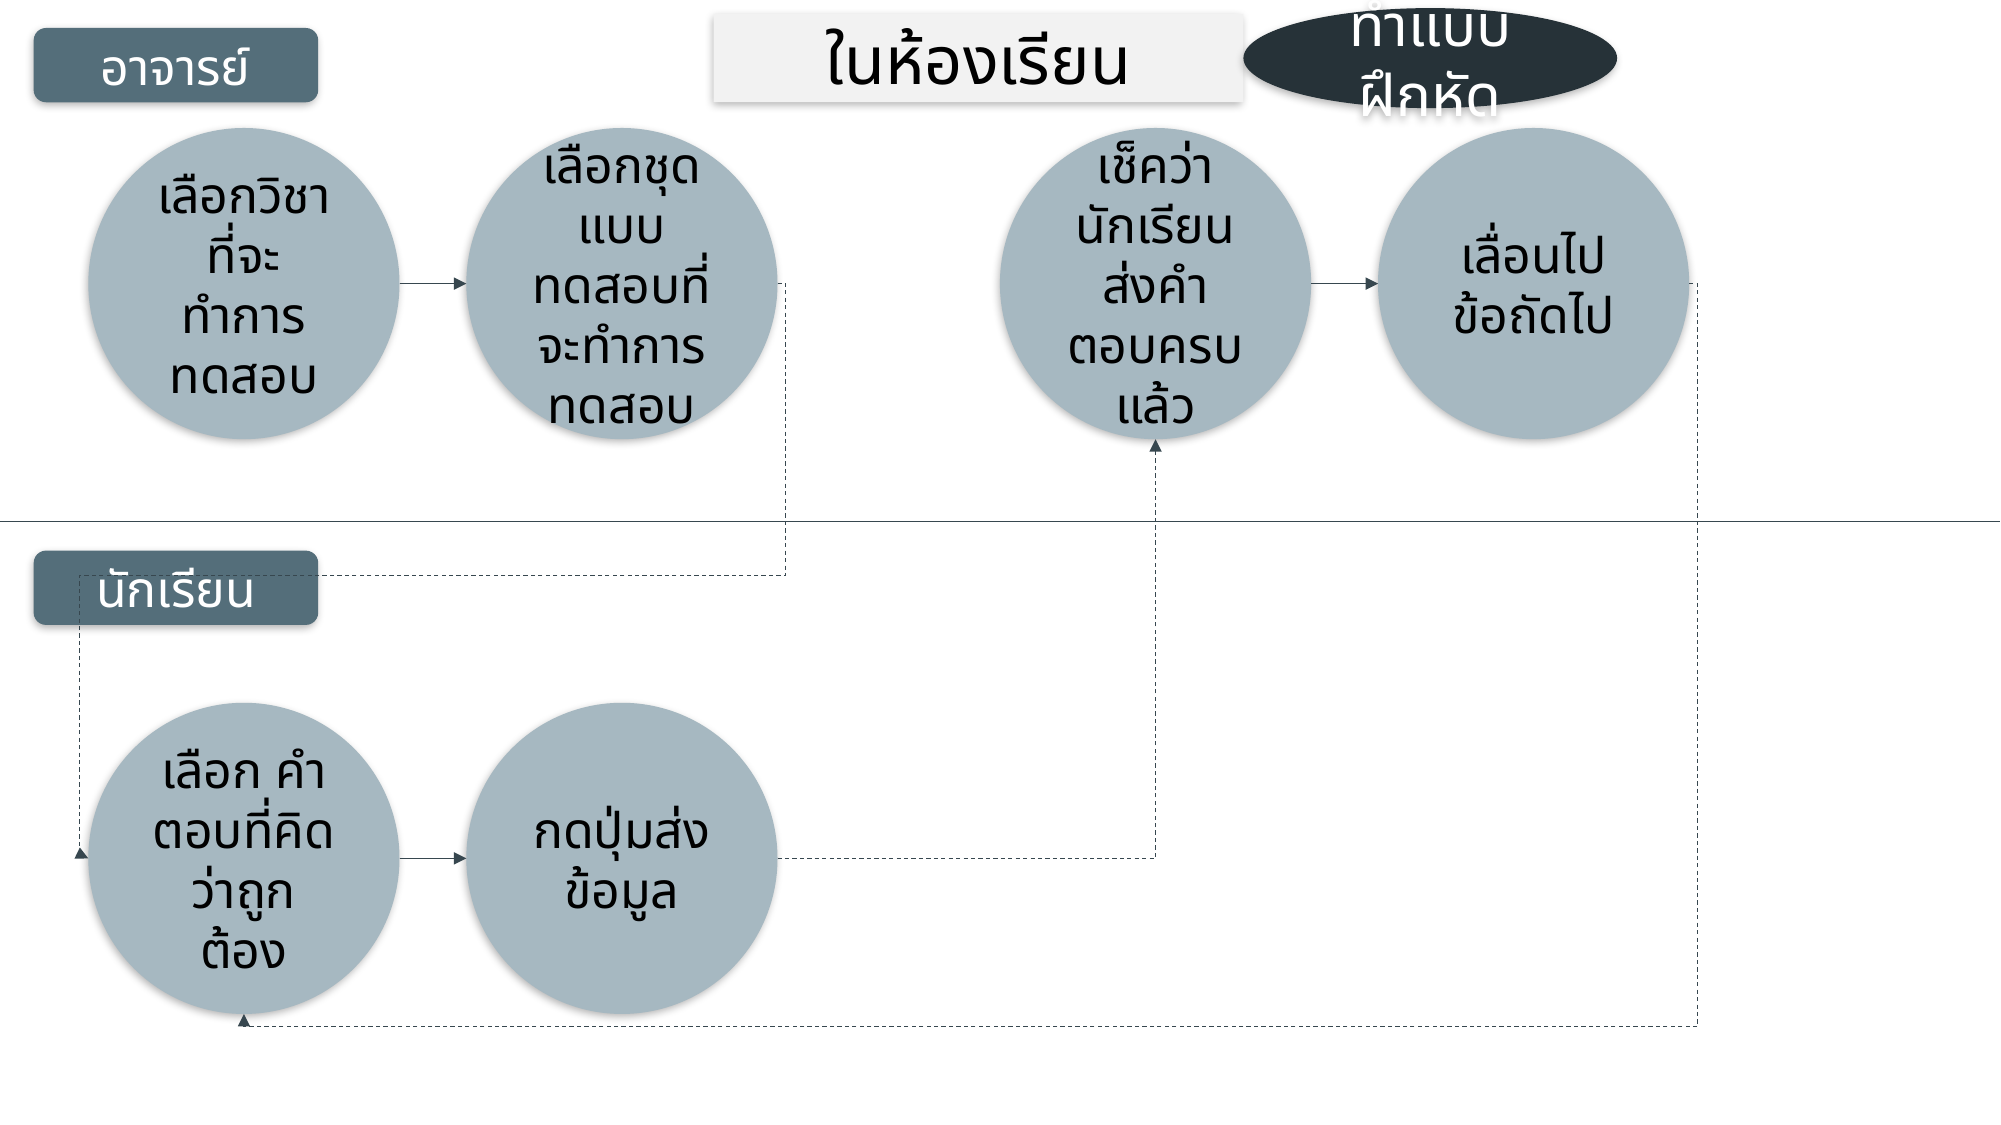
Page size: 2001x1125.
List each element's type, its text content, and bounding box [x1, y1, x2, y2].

text_box ในห้องเรียน [713, 13, 1244, 103]
text_box เลื่อนไปข้อถัดไป [1376, 126, 1691, 283]
text_box ทำแบบฝึกหัด [1242, 7, 1619, 110]
text_box เช็คว่านักเรียนส่งคำตอบครบแล้ว [998, 126, 1313, 283]
text_box อาจารย์ [32, 26, 320, 104]
text_box เลือกวิชาที่จะทำการทดสอบ [87, 126, 401, 299]
text_box นักเรียน [32, 549, 88, 626]
text_box เลือก คำตอบที่คิดว่าถูกต้อง [87, 859, 243, 1015]
text_box เลือกชุดแบบทดสอบที่จะทำการทดสอบ [465, 126, 779, 283]
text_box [243, 283, 1690, 1014]
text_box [88, 283, 243, 859]
